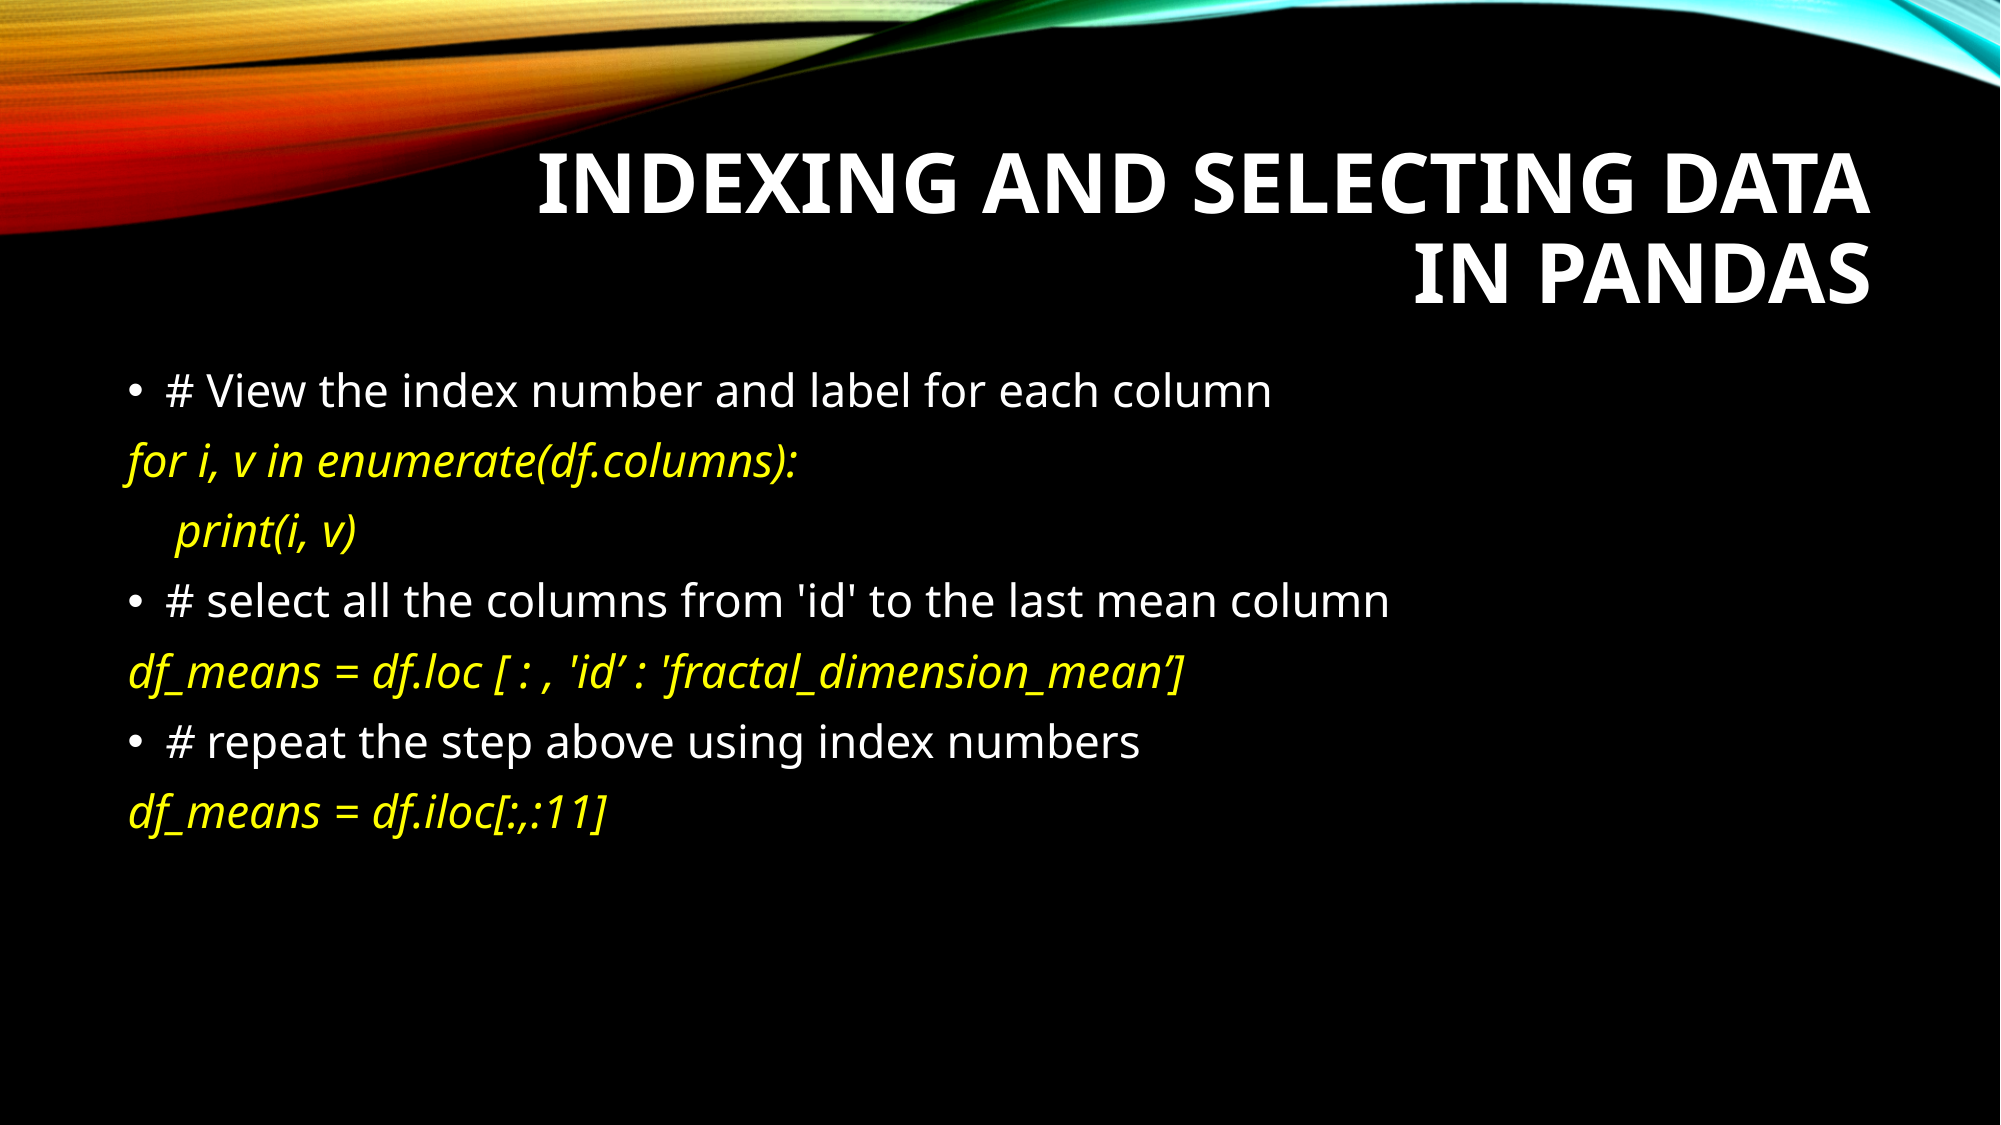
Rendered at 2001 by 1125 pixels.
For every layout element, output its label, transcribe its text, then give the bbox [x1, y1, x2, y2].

title Indexing and Selecting Data in Pandas [474, 125, 1888, 338]
picture [0, 0, 2000, 237]
list # View the index number and label for each column for i, v in enumerate(df.columns): print(i, v) # select all the columns from 'id' to the last mean column df_means = df.loc [ : , 'id’ : 'fractal_dimension_mean’] # repeat the step above using index numbers df_means = df.iloc[:,:11] [112, 360, 1888, 1021]
